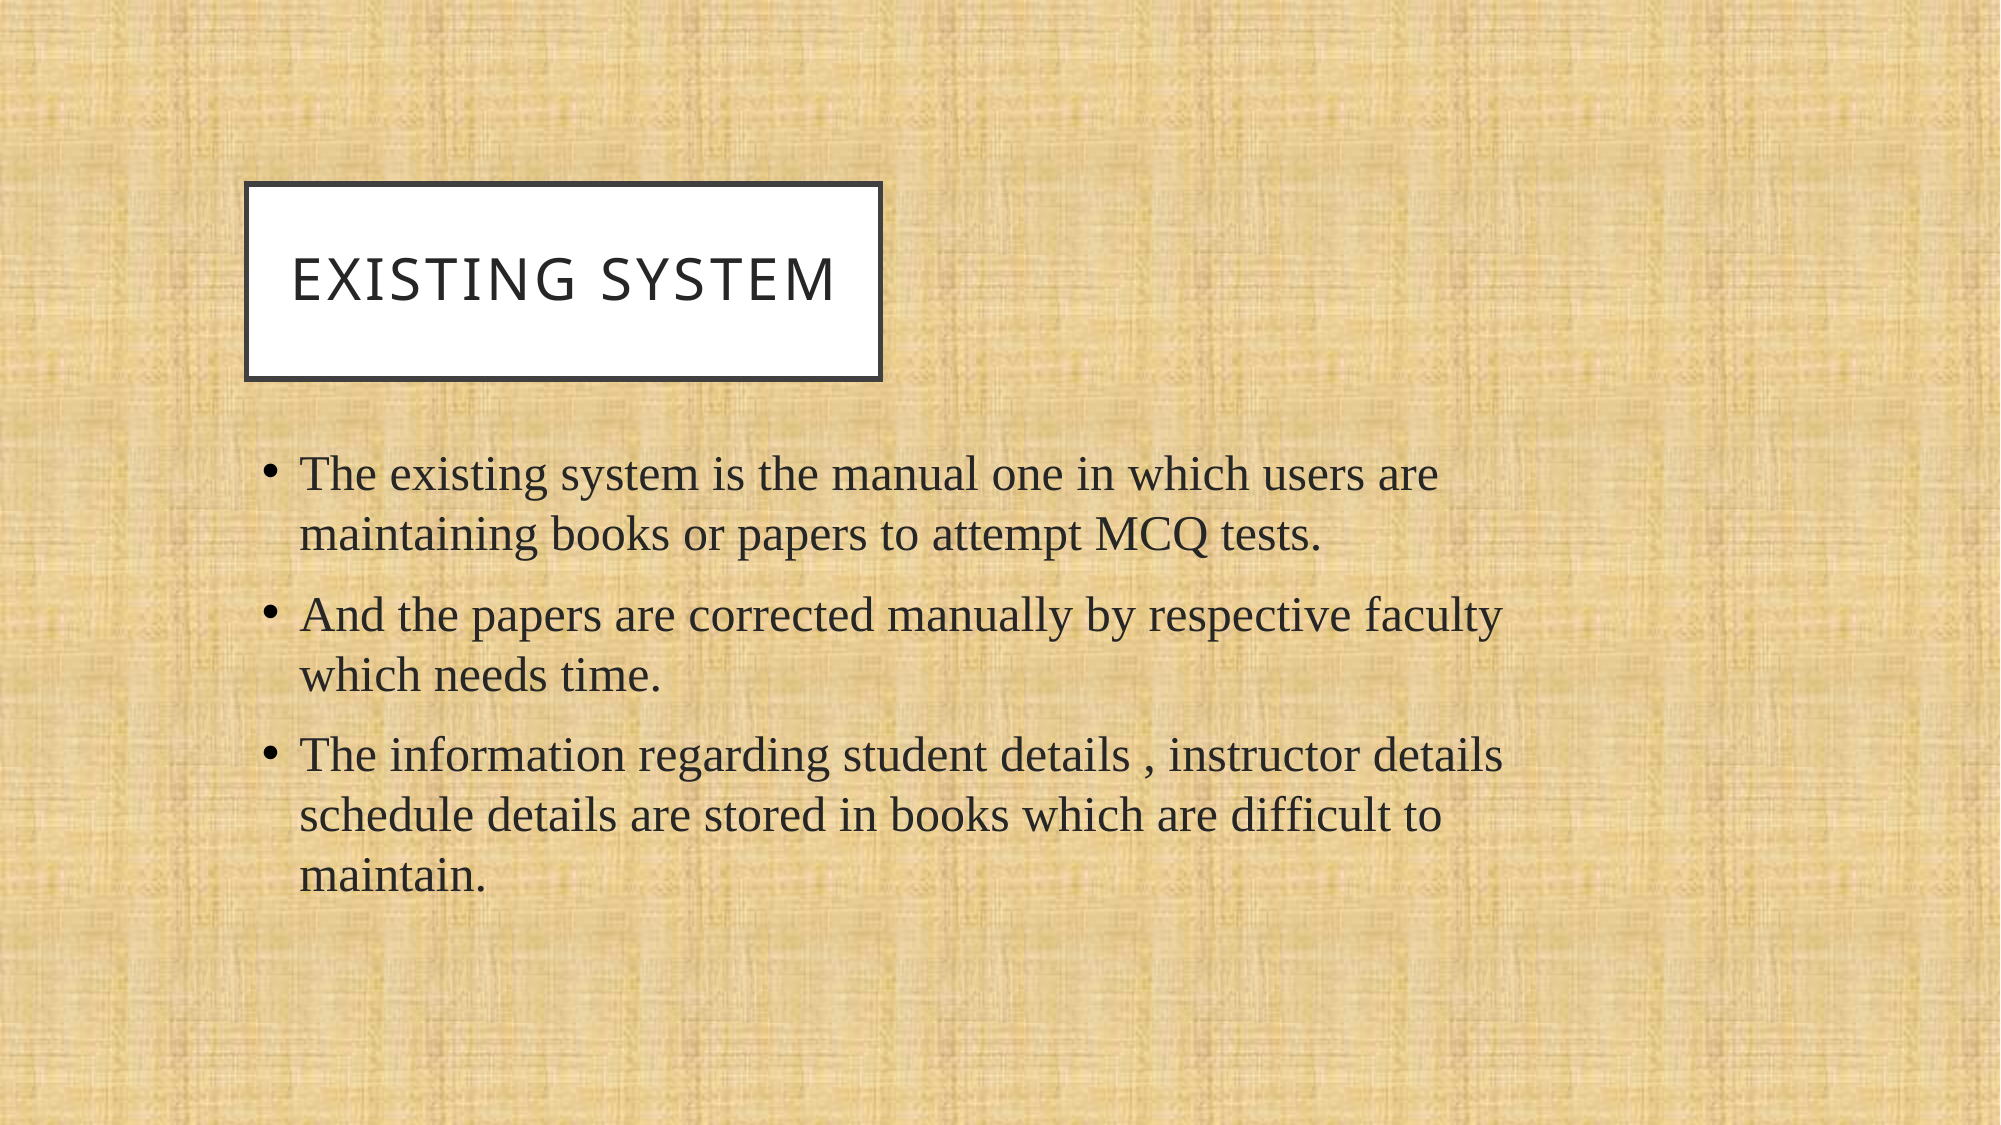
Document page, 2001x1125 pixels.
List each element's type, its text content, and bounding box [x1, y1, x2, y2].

picture [0, 0, 2001, 1125]
list The existing system is the manual one in which users are maintaining books or papers to attempt MCQ tests. And the papers are corrected manually by respective faculty which needs time. The information regarding student details , instructor details schedule details are stored in books which are difficult to maintain. [246, 432, 1634, 1036]
title Existing system [244, 181, 883, 382]
